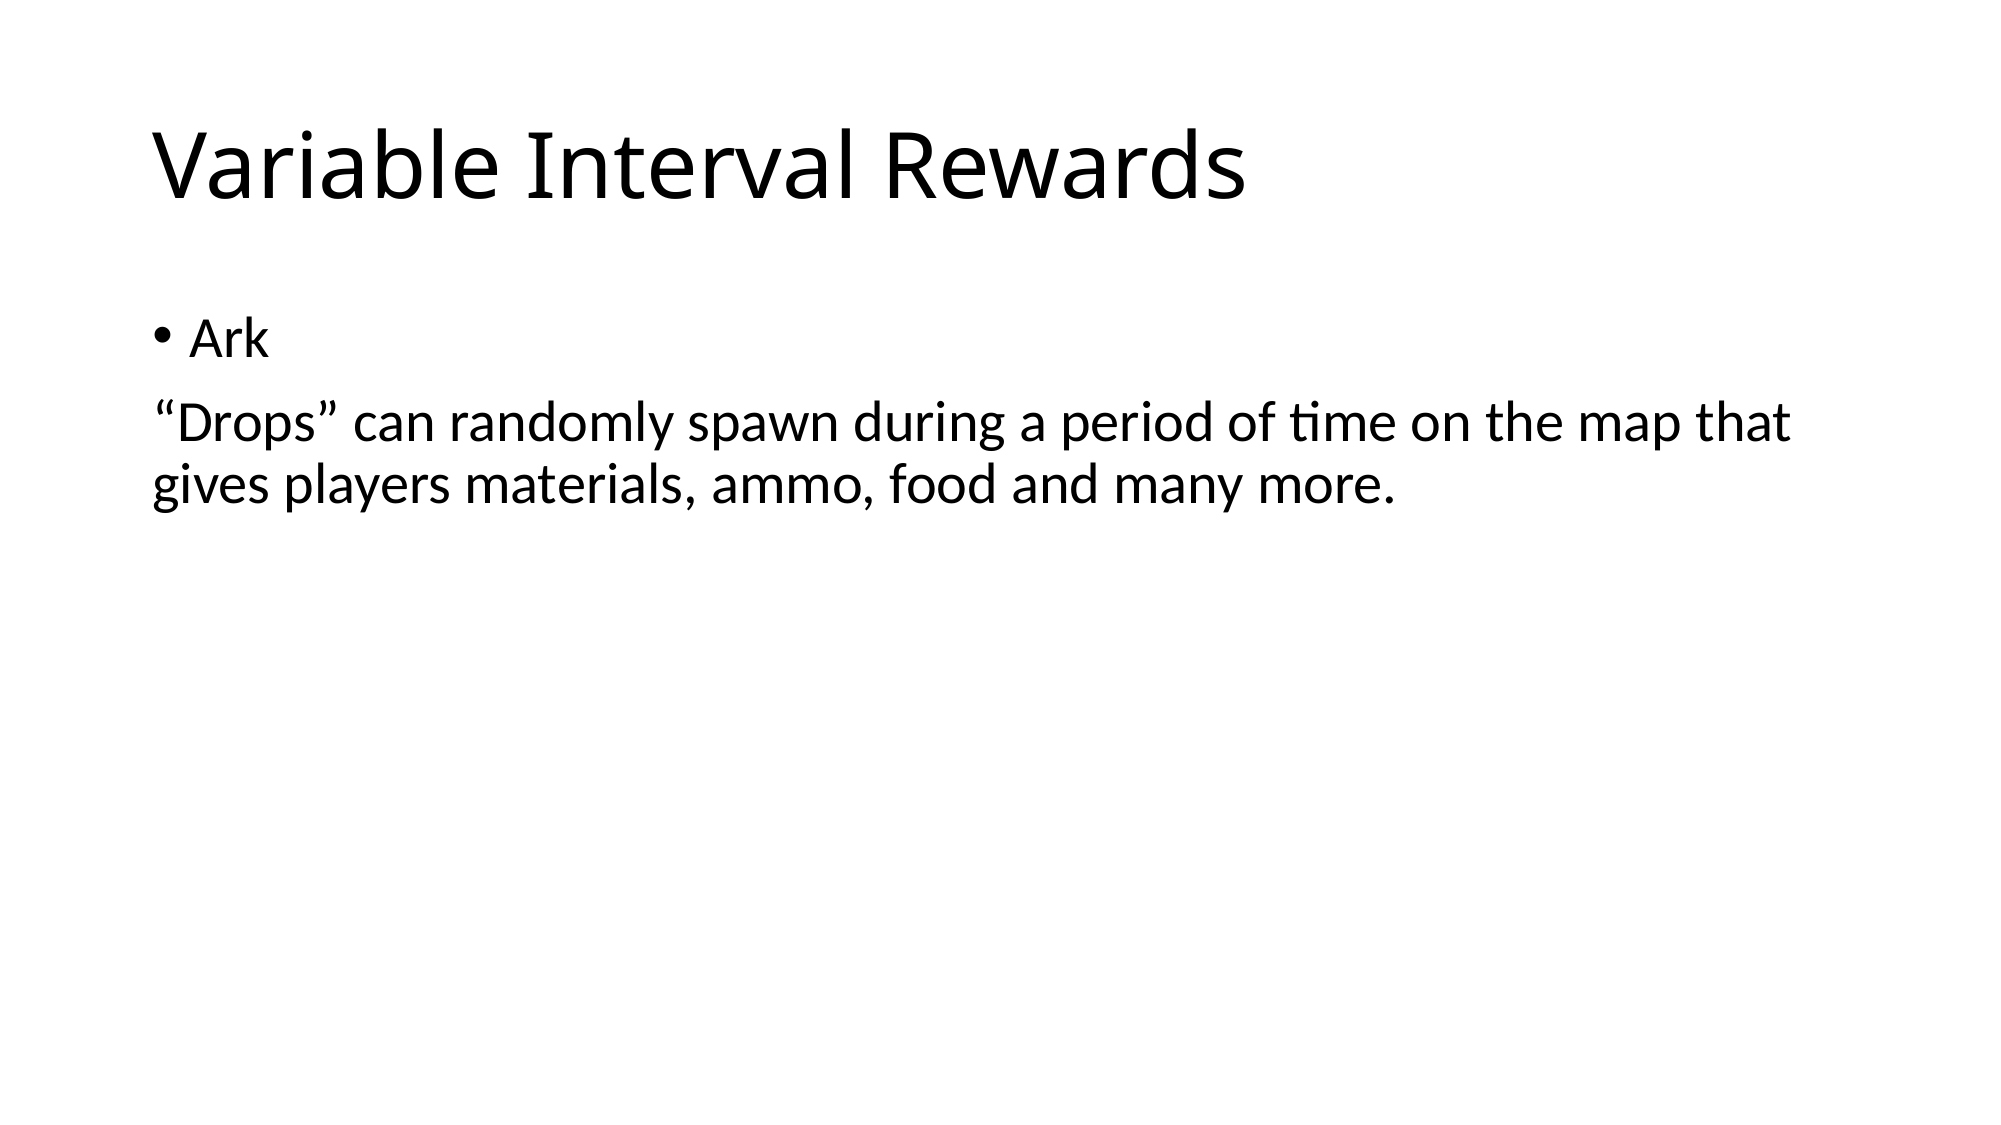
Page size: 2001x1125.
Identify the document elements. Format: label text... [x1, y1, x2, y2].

title Variable Interval Rewards [137, 59, 1863, 278]
list Ark “Drops” can randomly spawn during a period of time on the map that gives players materials, ammo, food and many more. [137, 299, 1863, 1014]
